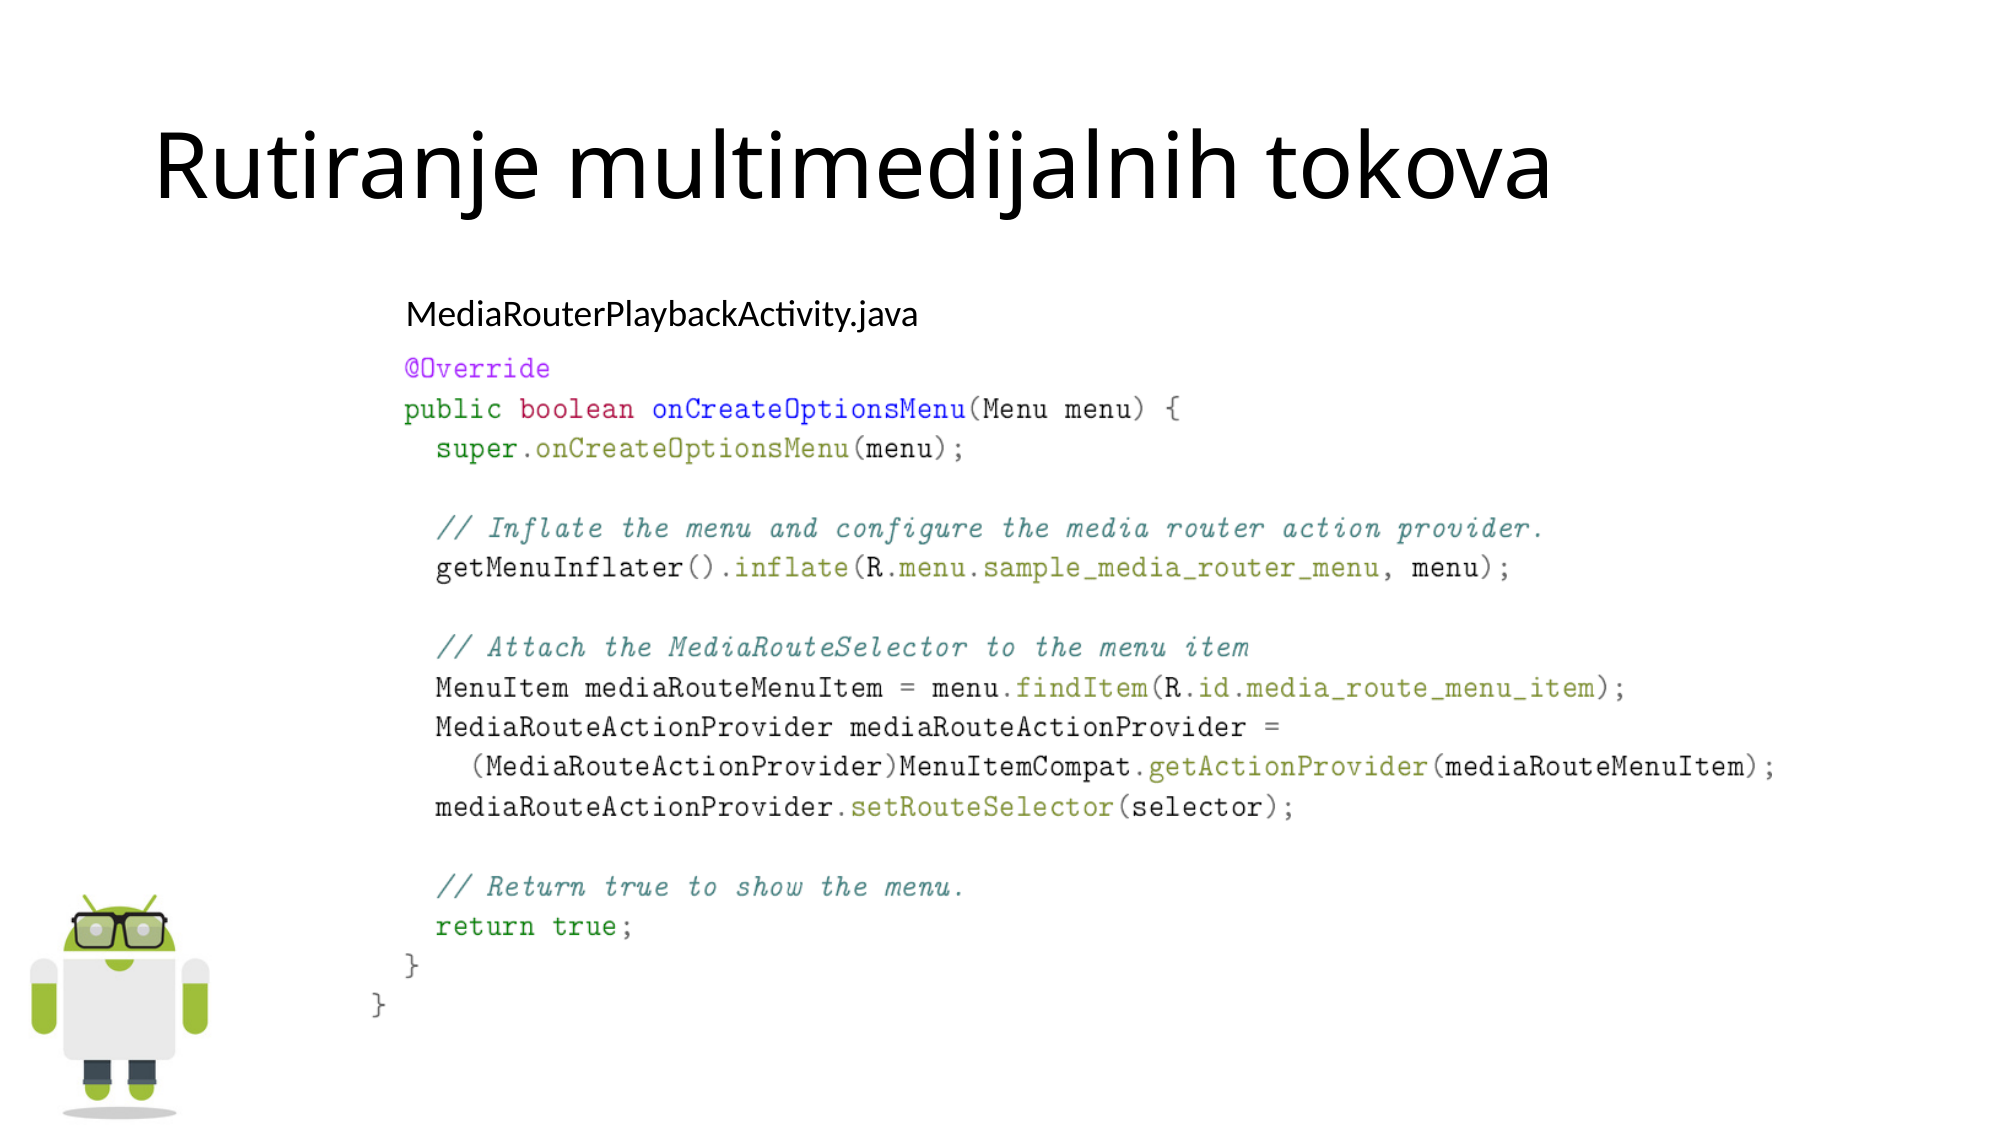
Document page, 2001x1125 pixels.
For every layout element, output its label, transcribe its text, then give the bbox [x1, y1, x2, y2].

title Rutiranje multimedijalnih tokova [137, 59, 1863, 278]
text_box MediaRouterPlaybackActivity.java [390, 282, 935, 337]
picture [367, 337, 1772, 1026]
picture [0, 885, 240, 1125]
